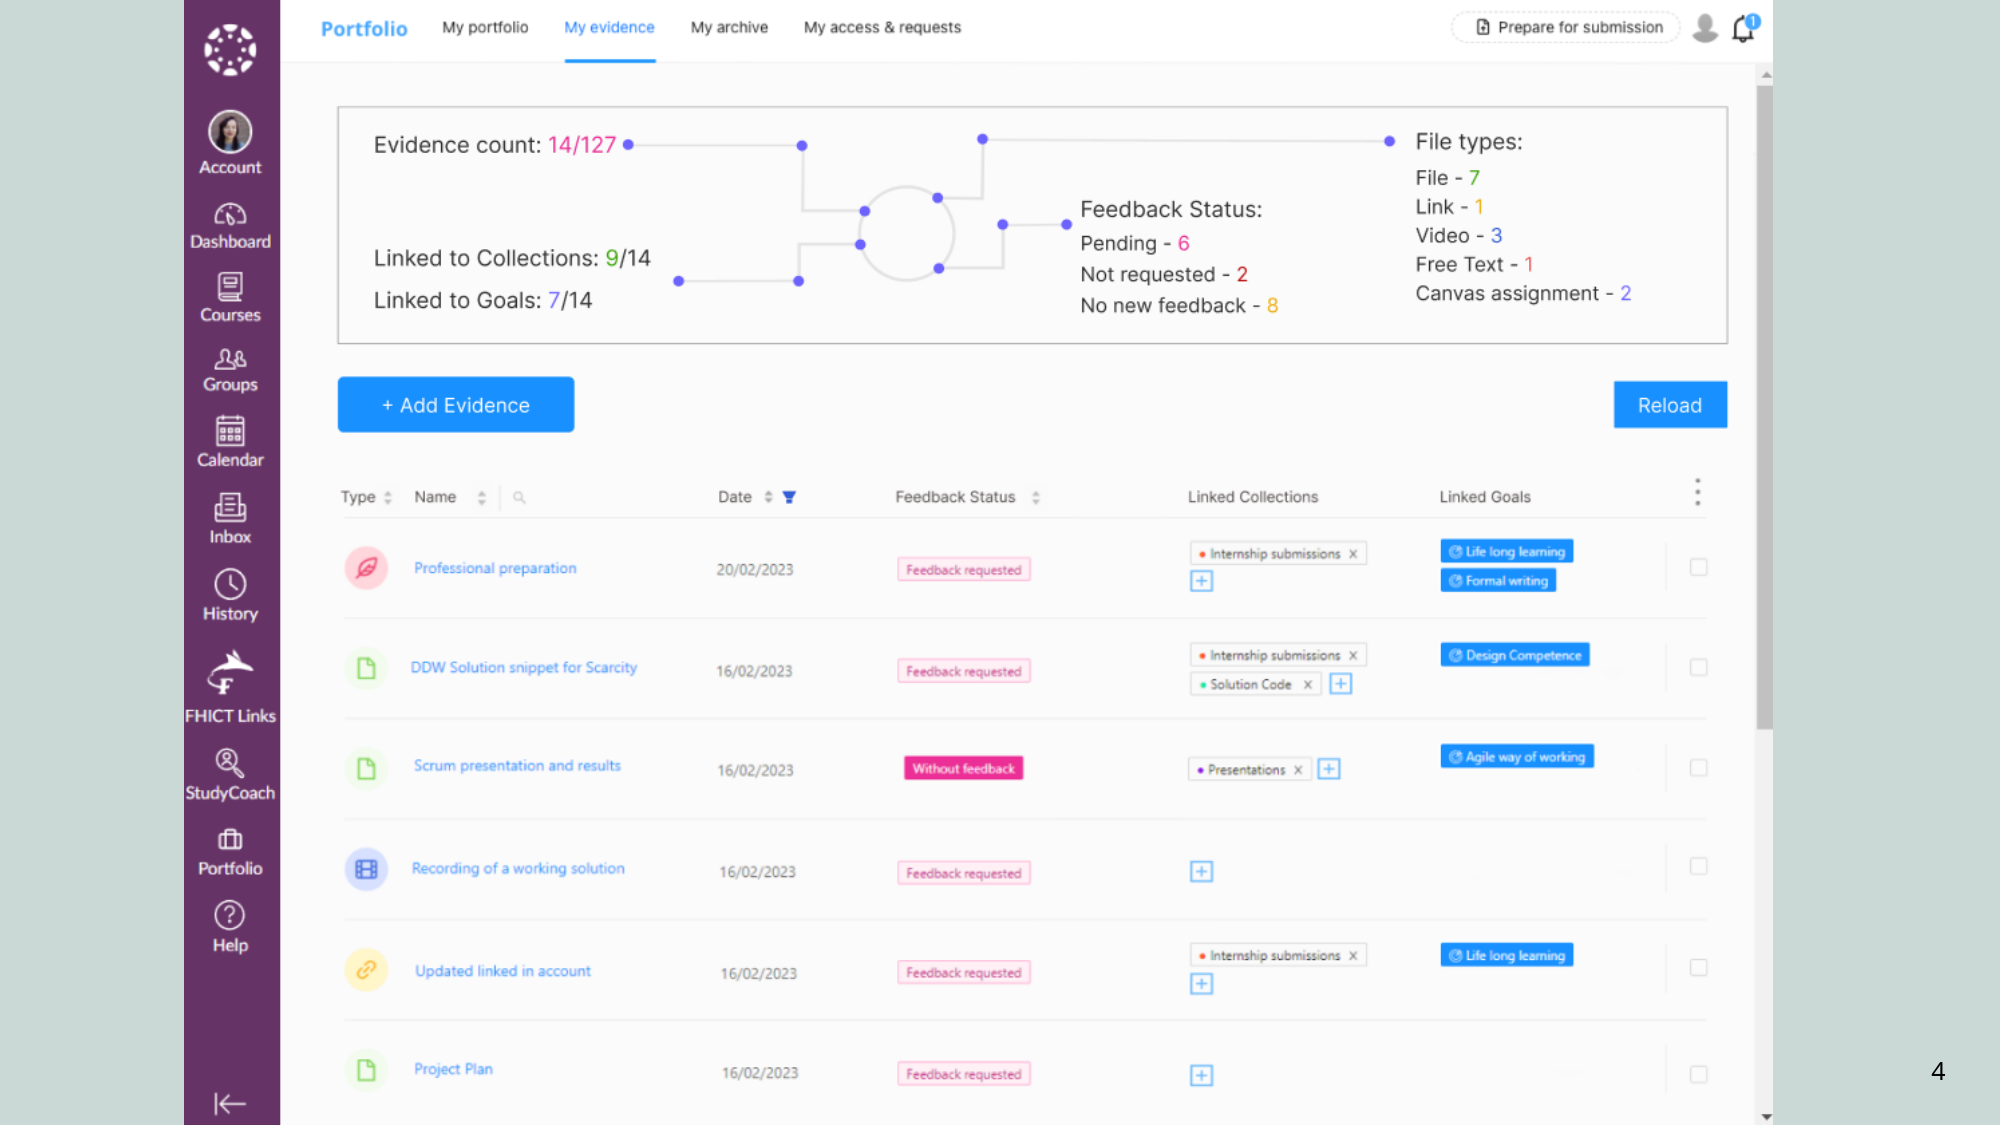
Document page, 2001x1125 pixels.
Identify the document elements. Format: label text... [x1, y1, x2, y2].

picture [184, 0, 1773, 1125]
slide_number 4 [1773, 1042, 1961, 1103]
